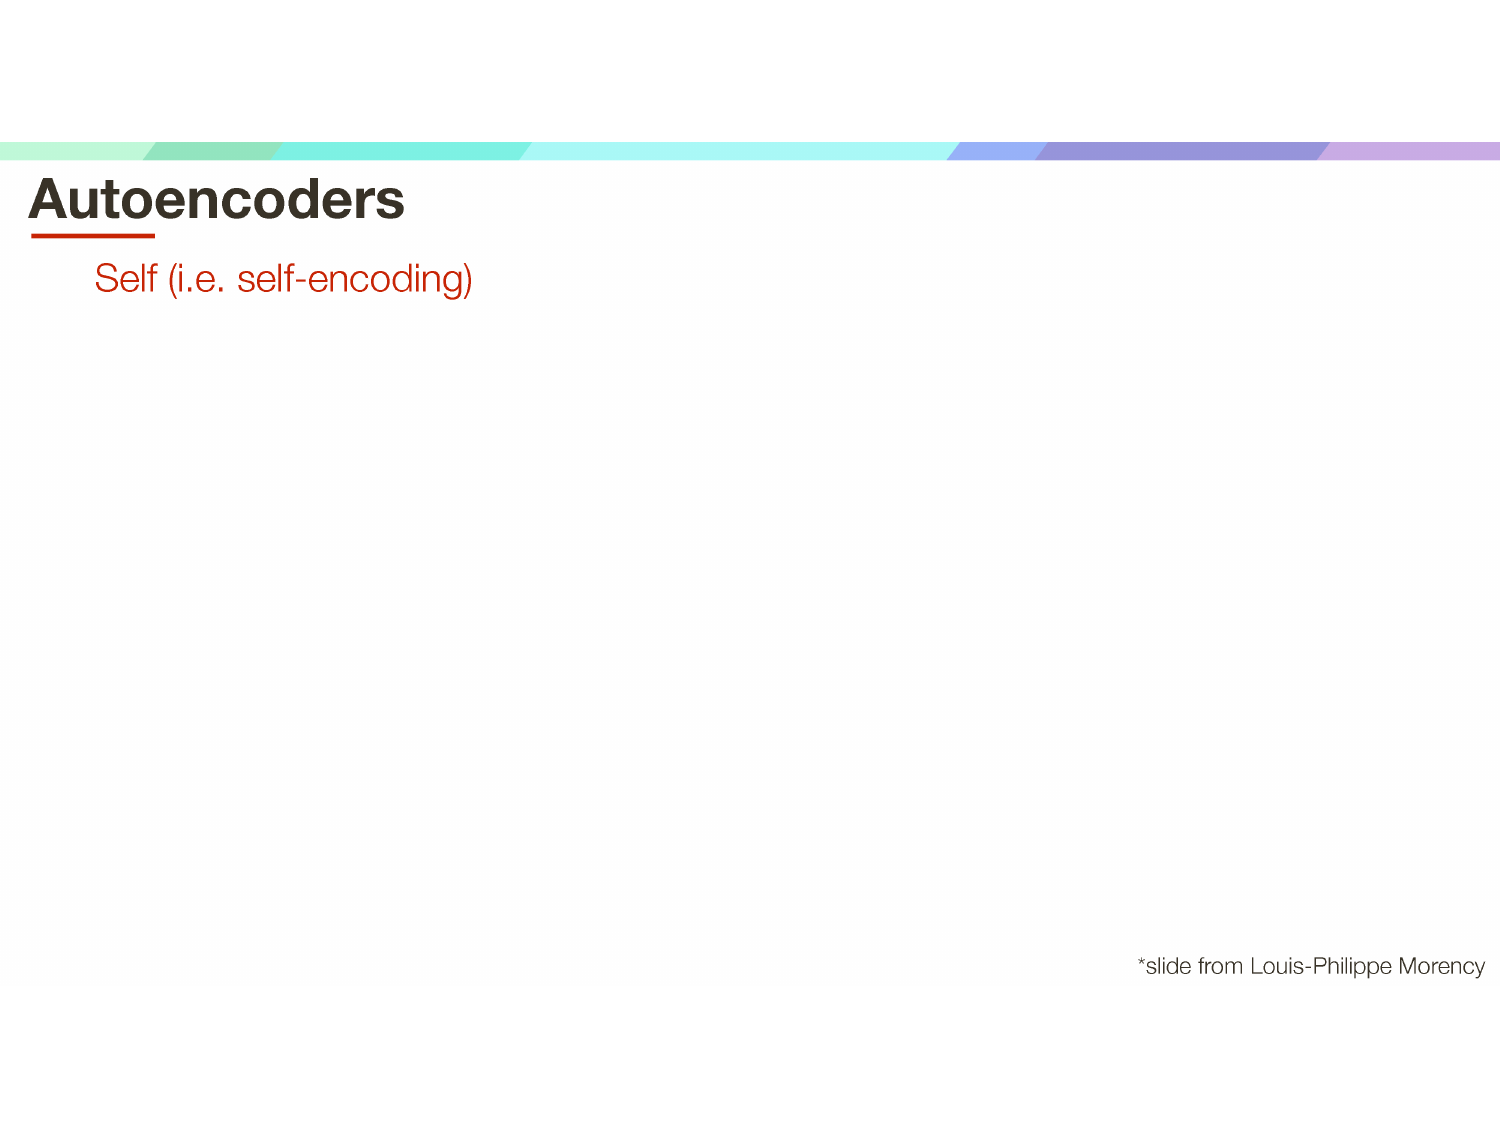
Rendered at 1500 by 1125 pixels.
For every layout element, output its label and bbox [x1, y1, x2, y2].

picture [0, 141, 1500, 987]
